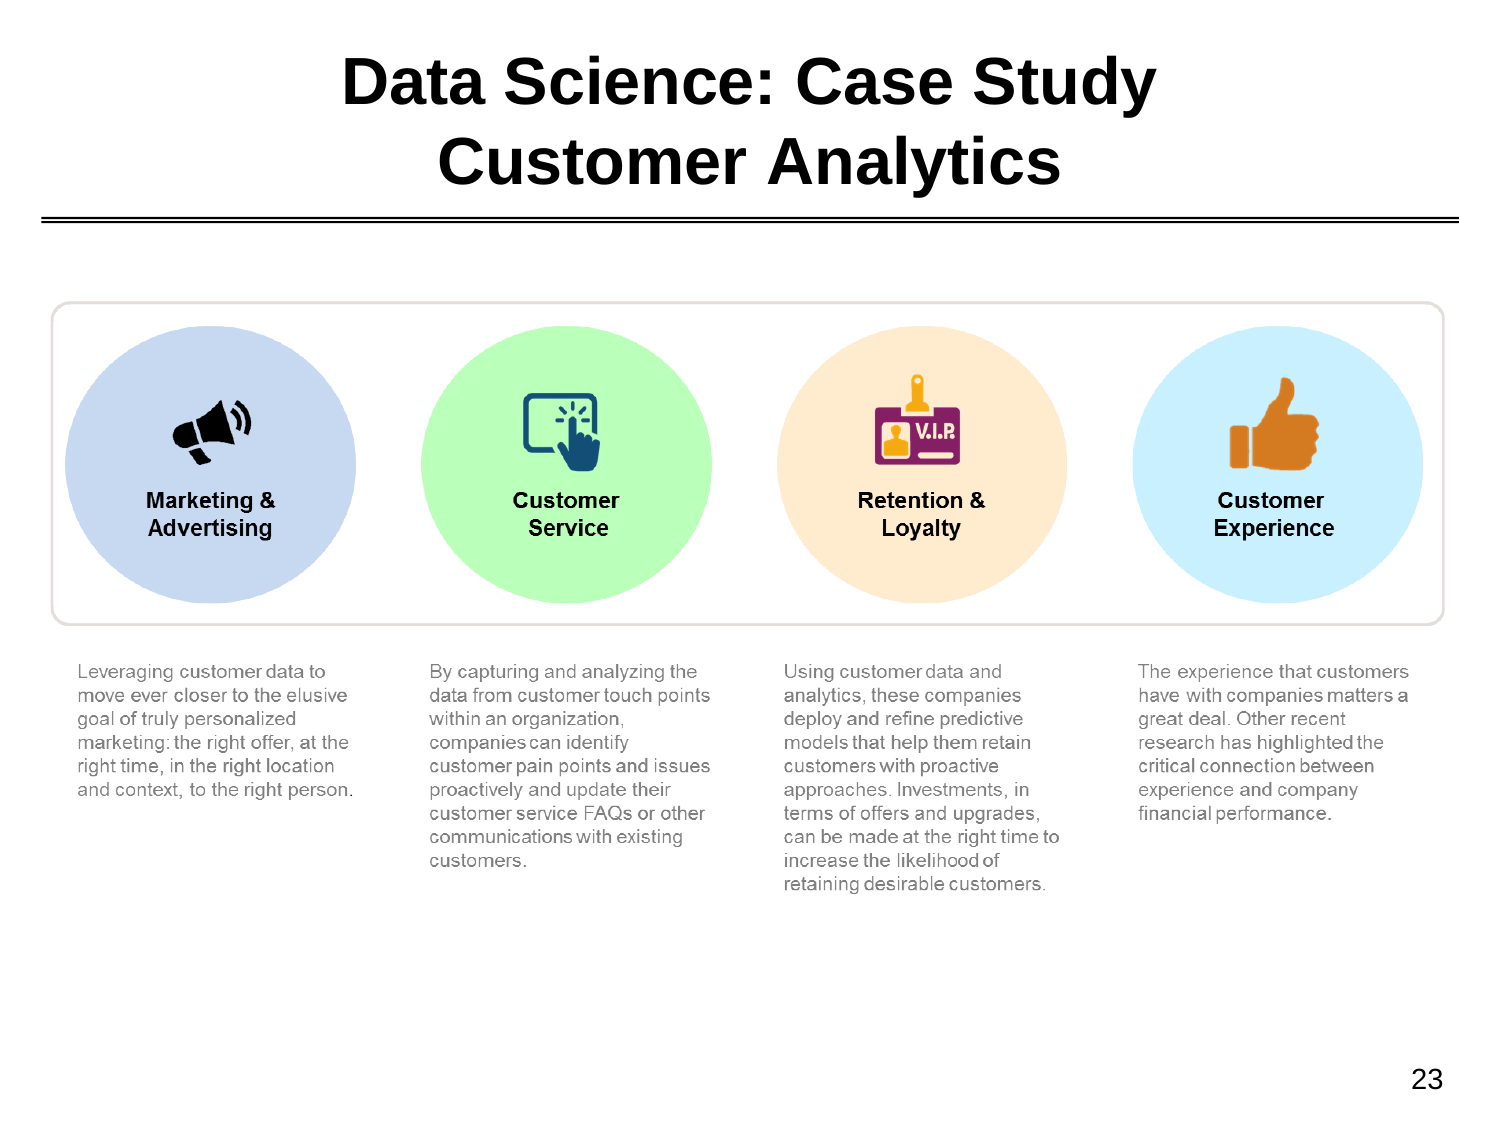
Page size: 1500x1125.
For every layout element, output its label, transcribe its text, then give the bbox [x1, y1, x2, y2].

text_box 23 [1404, 1060, 1450, 1096]
title Data Science: Case Study Customer Analytics [144, 35, 1356, 226]
text_box [1356, 216, 1459, 220]
text_box [50, 301, 1445, 894]
text_box [41, 216, 144, 220]
